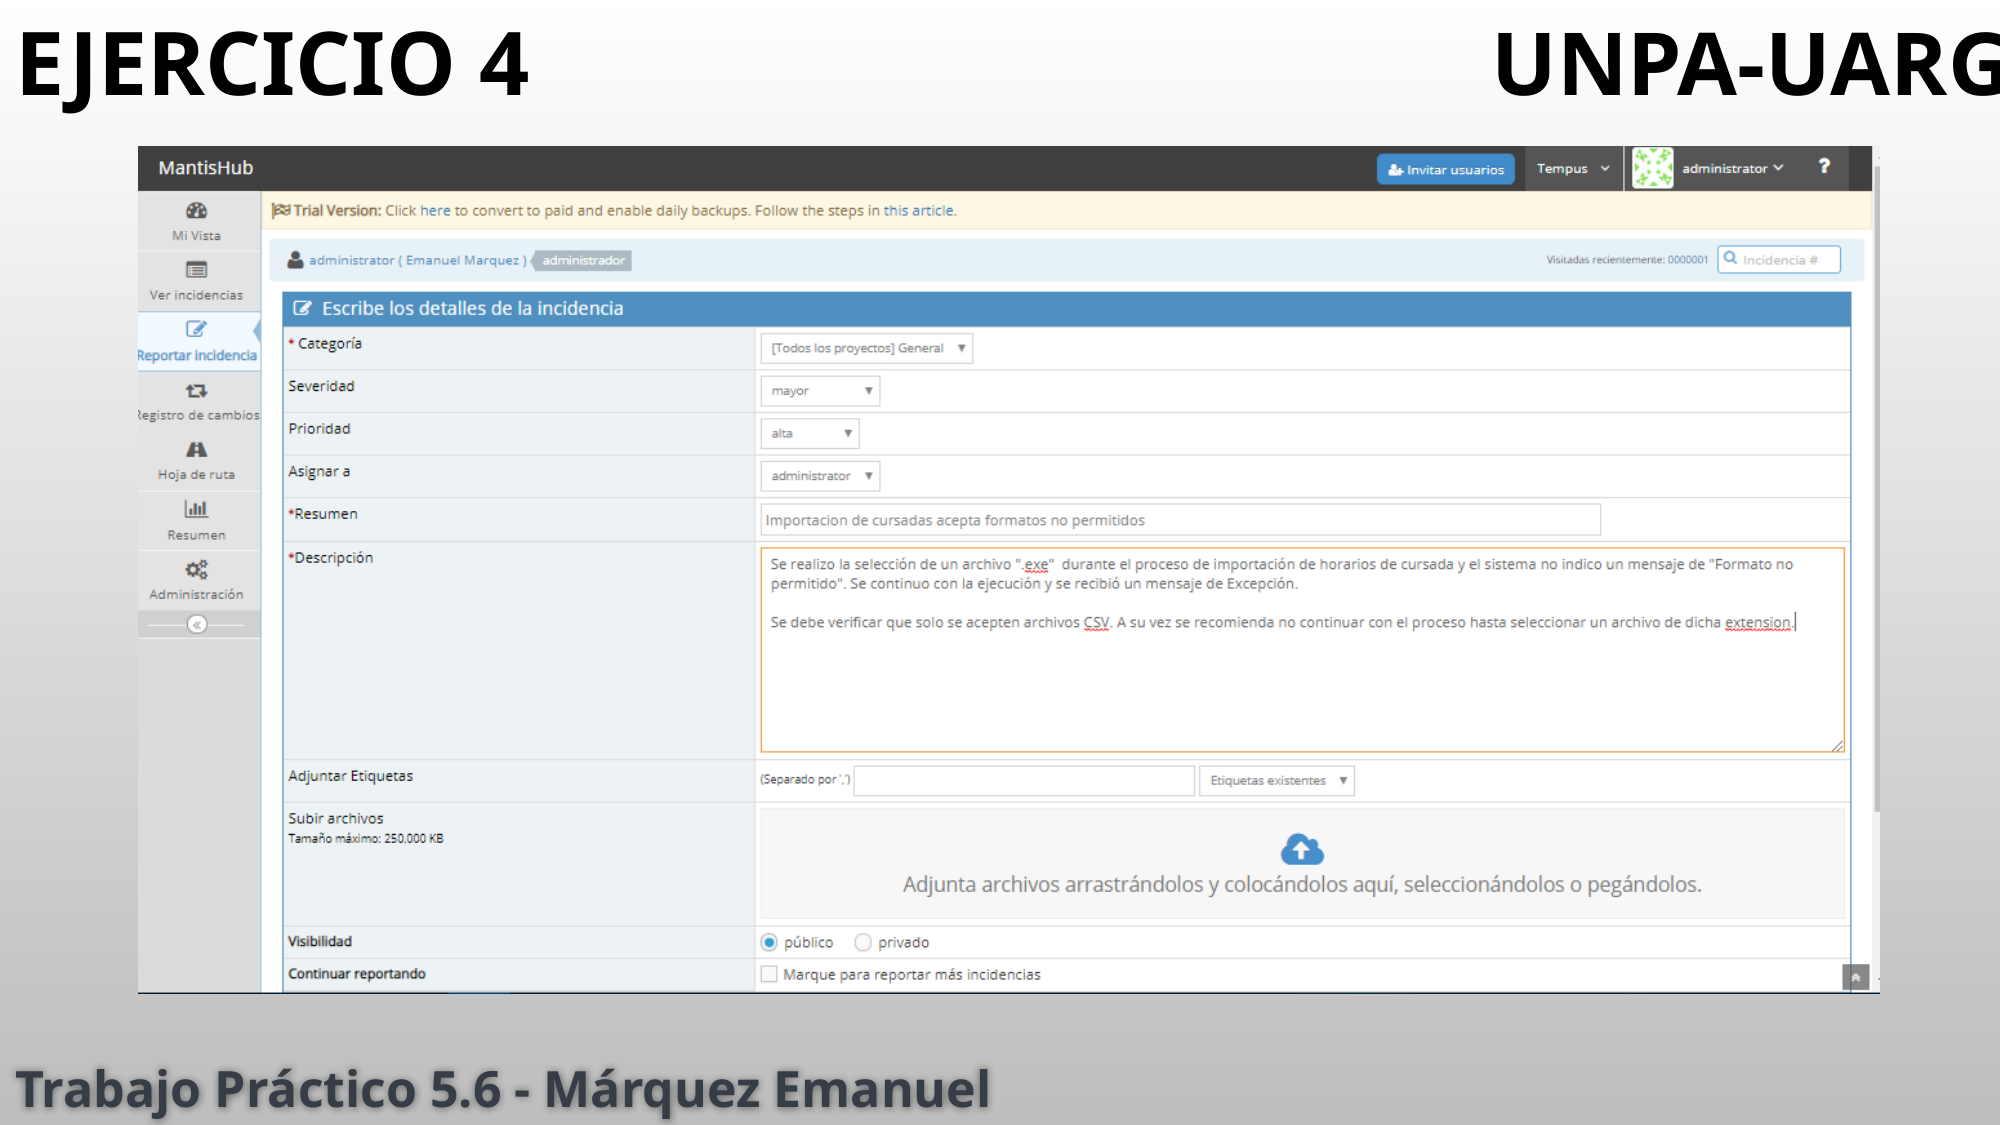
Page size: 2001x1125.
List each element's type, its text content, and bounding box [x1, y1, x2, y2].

text_box Unpa-uarg [1476, 0, 2000, 121]
picture [137, 146, 1881, 994]
title EJERCICIO 4 [0, 0, 1476, 121]
text_box Trabajo Práctico 5.6 - Márquez Emanuel [0, 1055, 2000, 1125]
